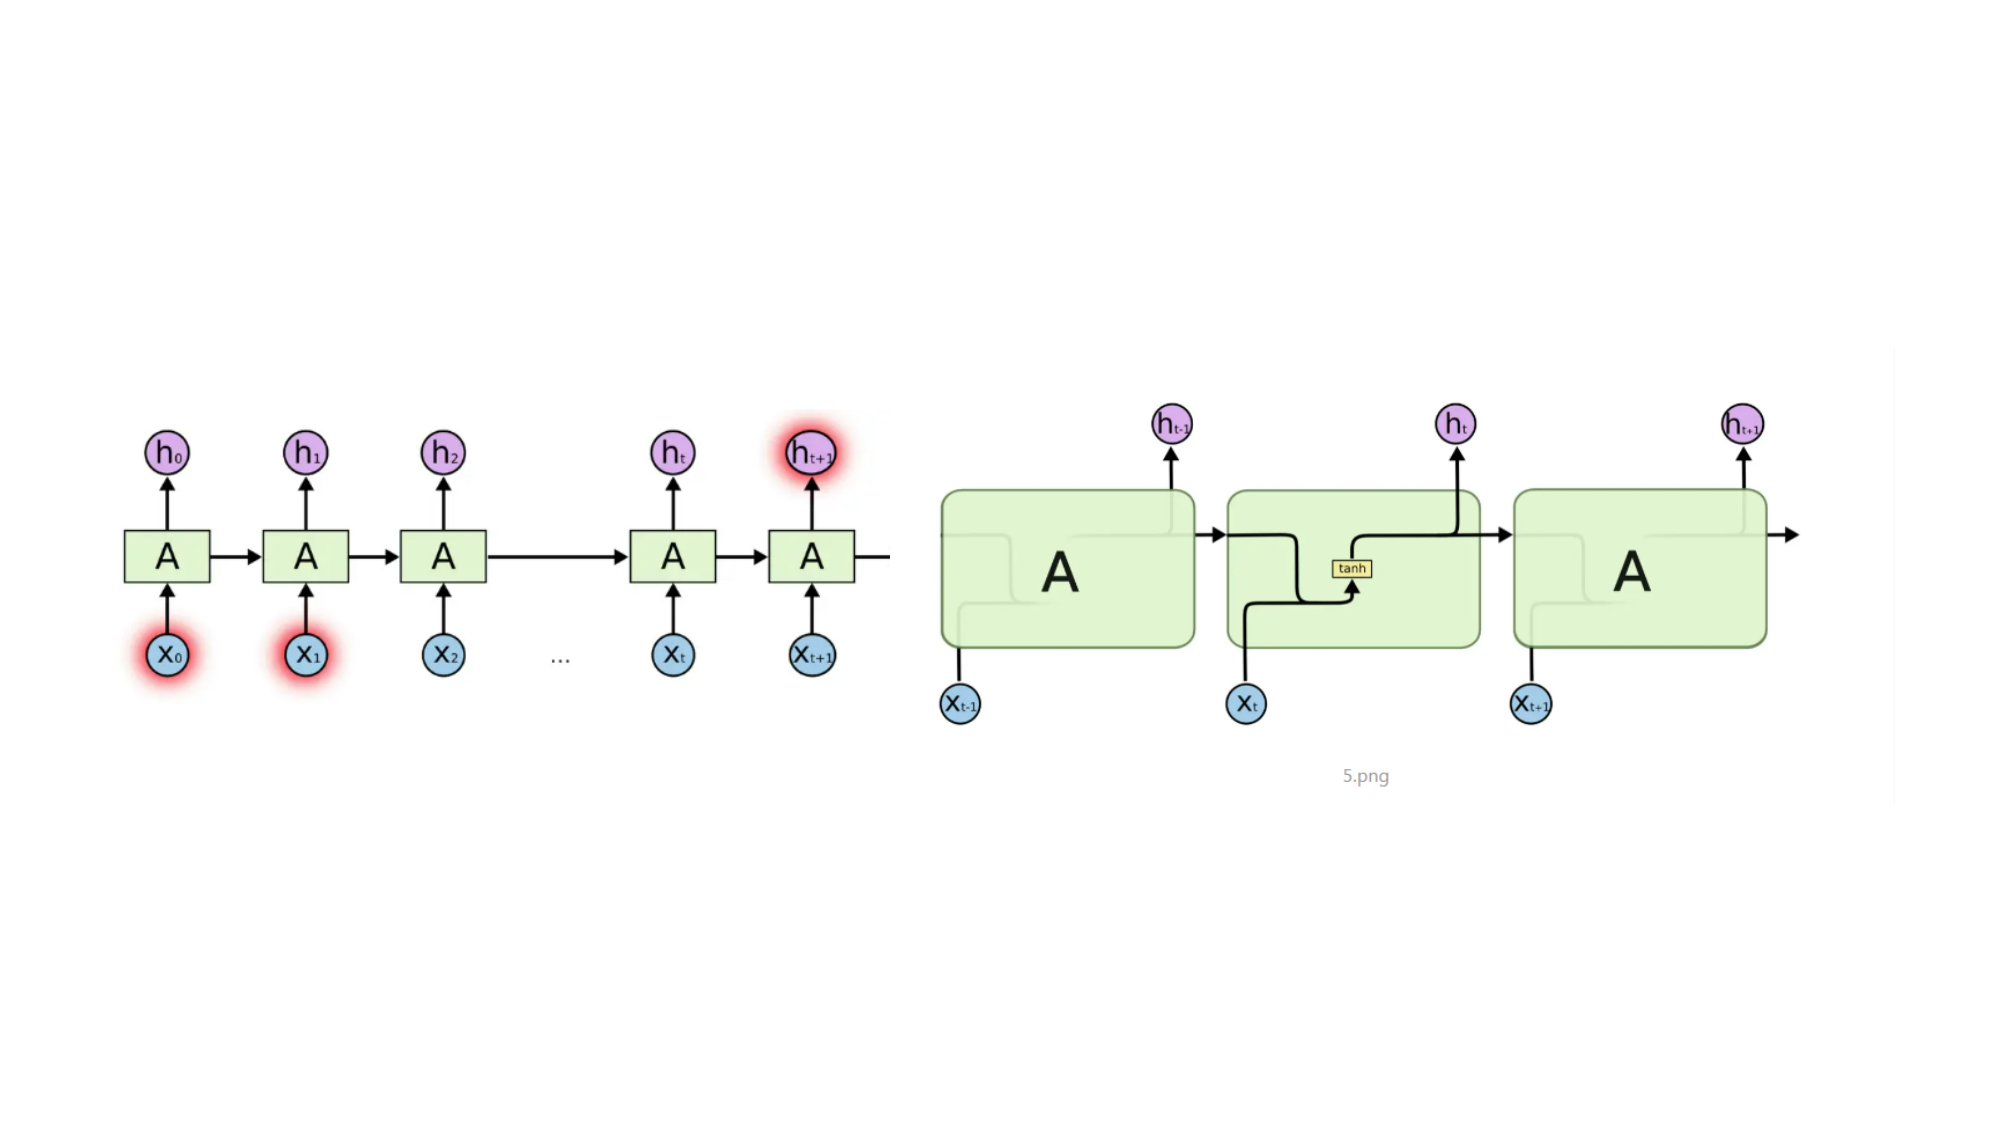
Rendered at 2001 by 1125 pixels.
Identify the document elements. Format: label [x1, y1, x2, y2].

picture [74, 348, 1895, 804]
